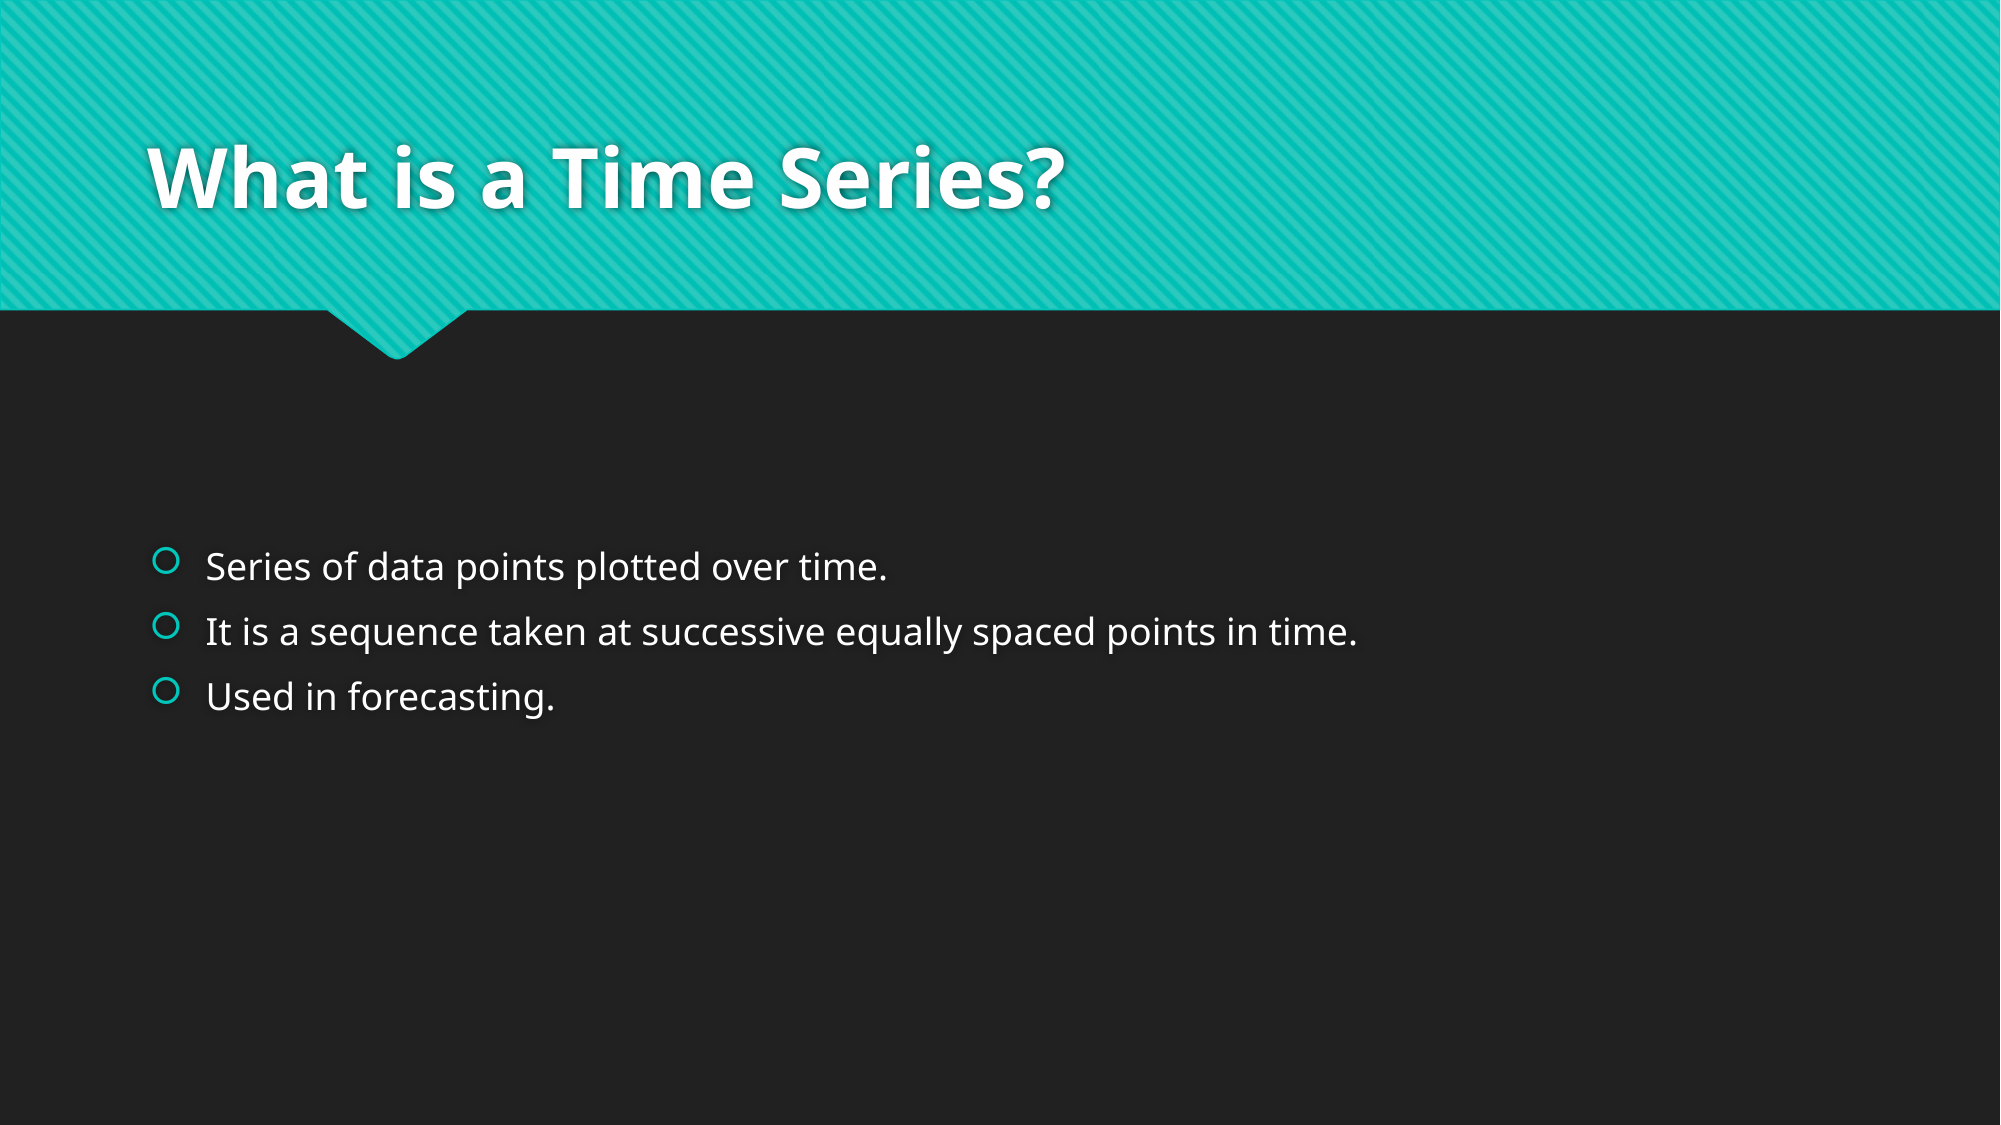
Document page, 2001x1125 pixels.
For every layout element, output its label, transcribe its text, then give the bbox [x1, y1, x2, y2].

list Series of data points plotted over time. It is a sequence taken at successive equally spaced points in time. Used in forecasting. [134, 364, 1866, 962]
title What is a Time Series? [132, 73, 1868, 233]
